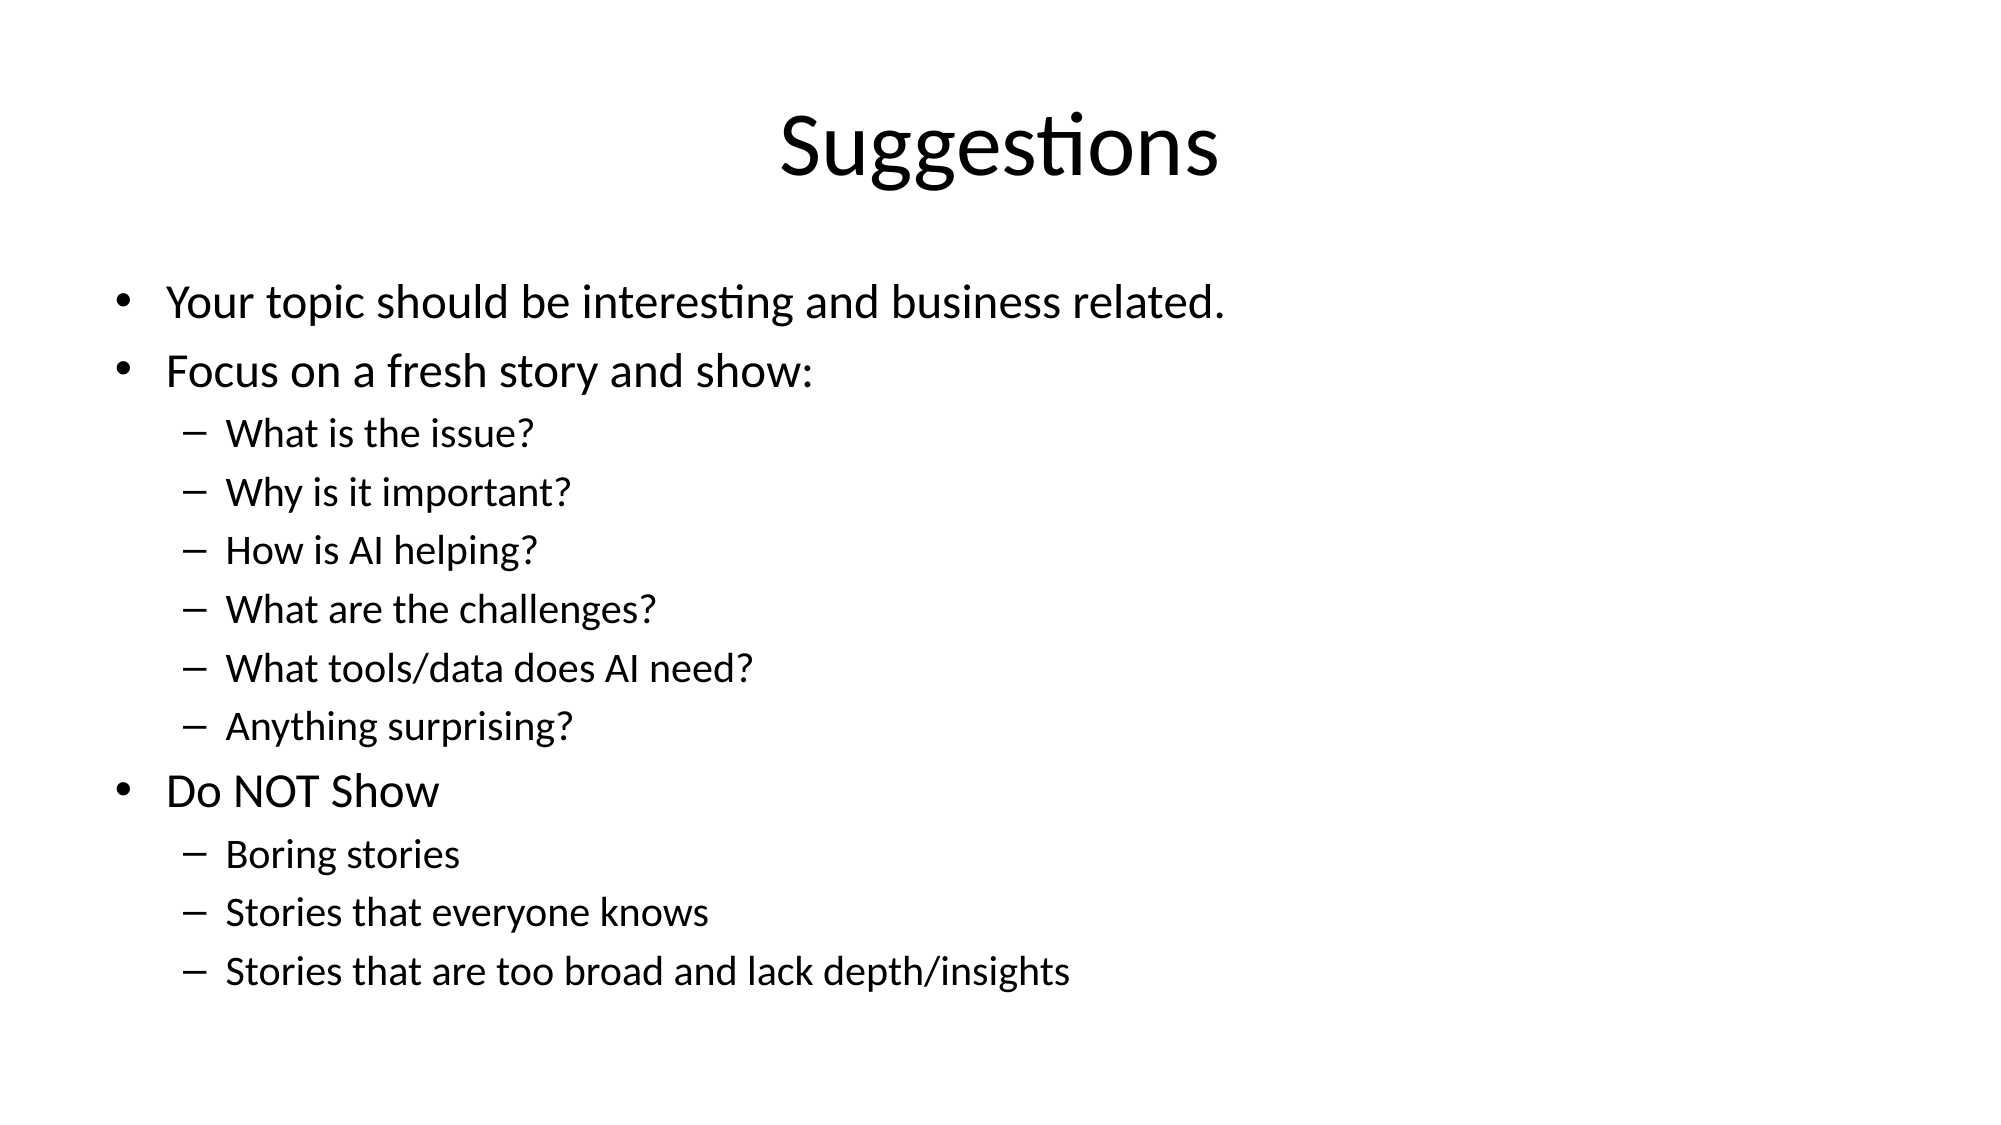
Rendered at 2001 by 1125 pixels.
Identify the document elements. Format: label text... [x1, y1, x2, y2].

title Suggestions [99, 45, 1900, 233]
list Your topic should be interesting and business related. Focus on a fresh story and show: What is the issue? Why is it important? How is AI helping? What are the challenges? What tools/data does AI need? Anything surprising? Do NOT Show Boring stories Stories that everyone knows Stories that are too broad and lack depth/insights [99, 262, 1900, 1005]
